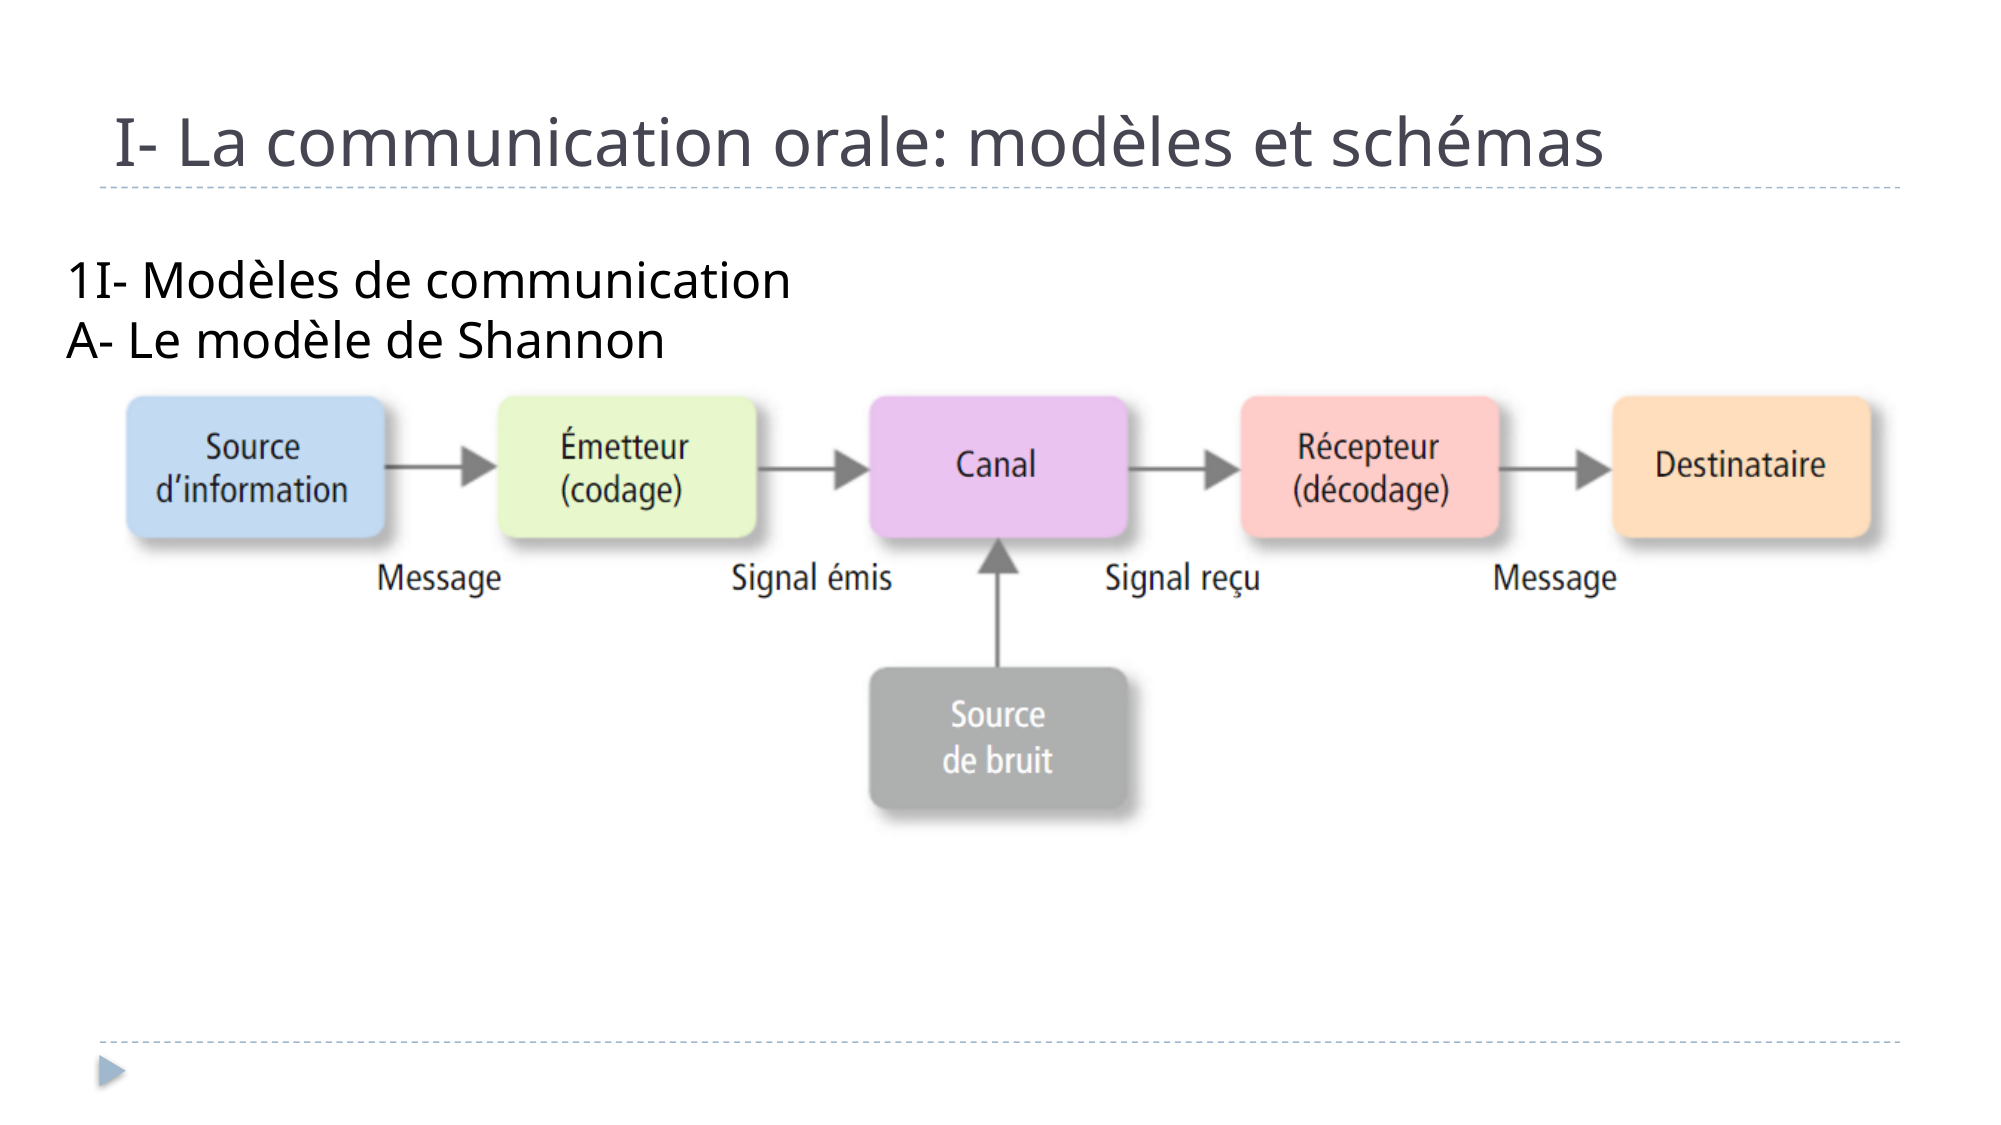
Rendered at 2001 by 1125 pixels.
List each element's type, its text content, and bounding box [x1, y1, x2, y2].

title I- La communication orale: modèles et schémas [99, 24, 1900, 188]
text_box 1I- Modèles de communication A- Le modèle de Shannon [52, 241, 808, 376]
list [99, 354, 1901, 855]
